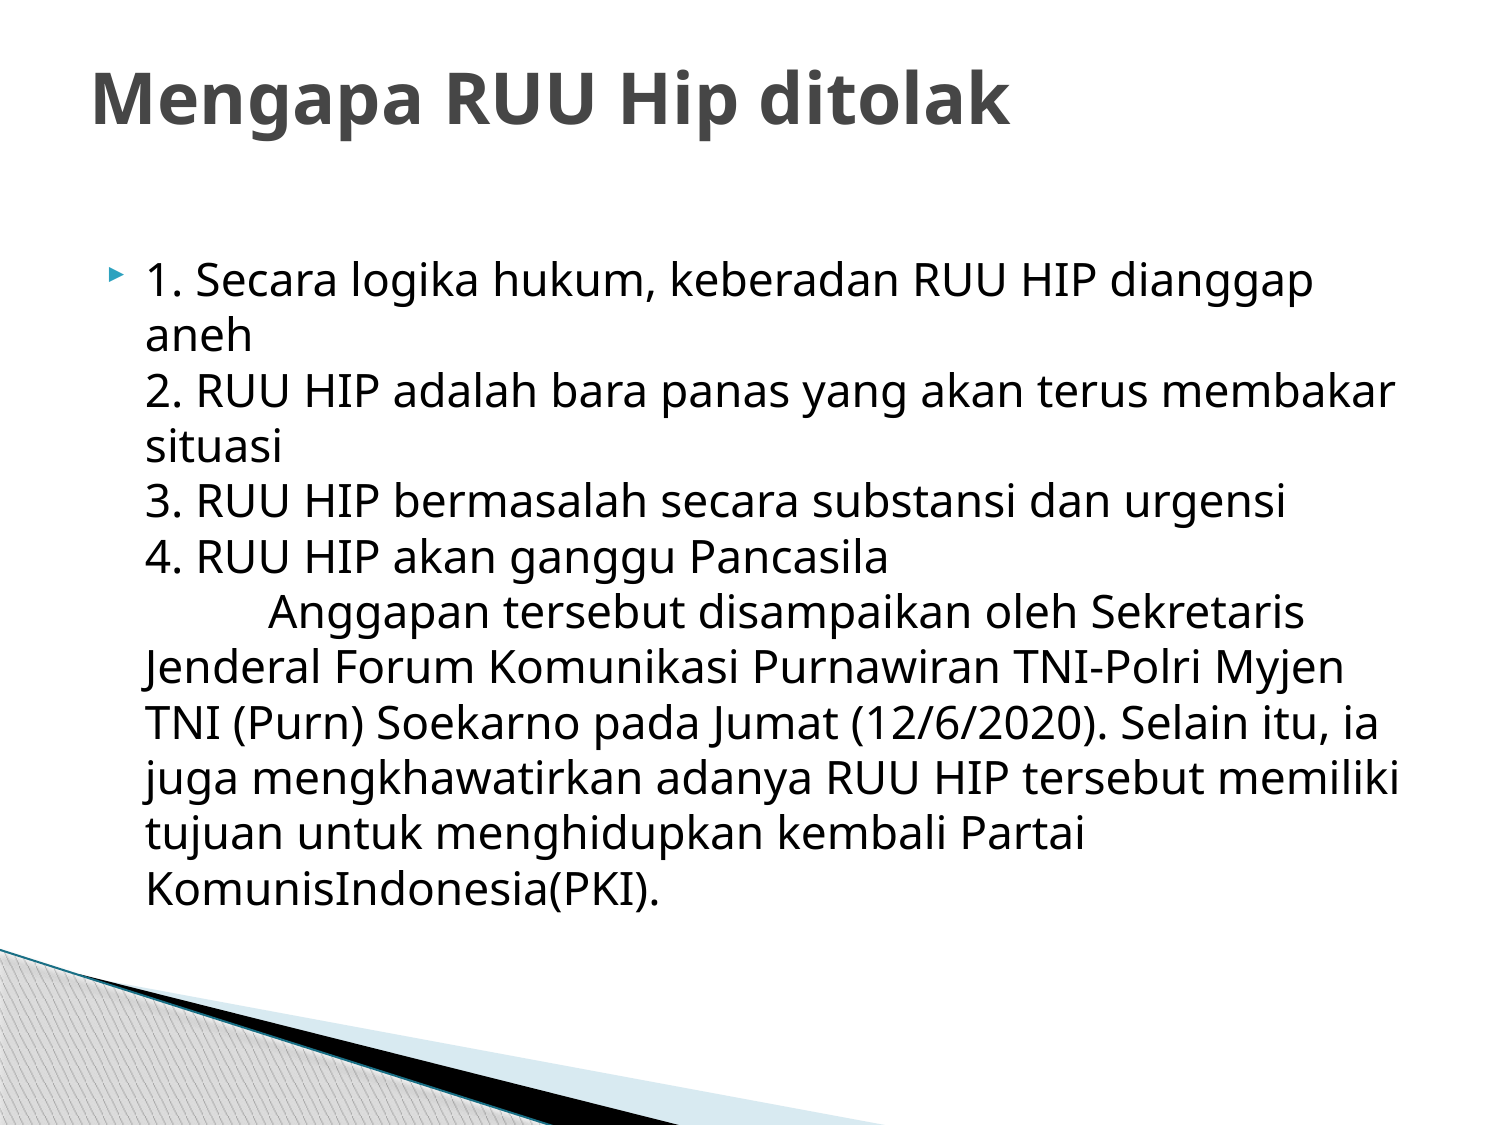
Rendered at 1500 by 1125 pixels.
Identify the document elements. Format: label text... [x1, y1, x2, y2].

list 1. Secara logika hukum, keberadan RUU HIP dianggap aneh 2. RUU HIP adalah bara panas yang akan terus membakar situasi 3. RUU HIP bermasalah secara substansi dan urgensi 4. RUU HIP akan ganggu Pancasila Anggapan tersebut disampaikan oleh Sekretaris Jenderal Forum Komunikasi Purnawiran TNI-Polri Myjen TNI (Purn) Soekarno pada Jumat (12/6/2020). Selain itu, ia juga mengkhawatirkan adanya RUU HIP tersebut memiliki tujuan untuk menghidupkan kembali Partai KomunisIndonesia(PKI). [75, 243, 1425, 986]
title Mengapa RUU Hip ditolak [75, 45, 1425, 233]
